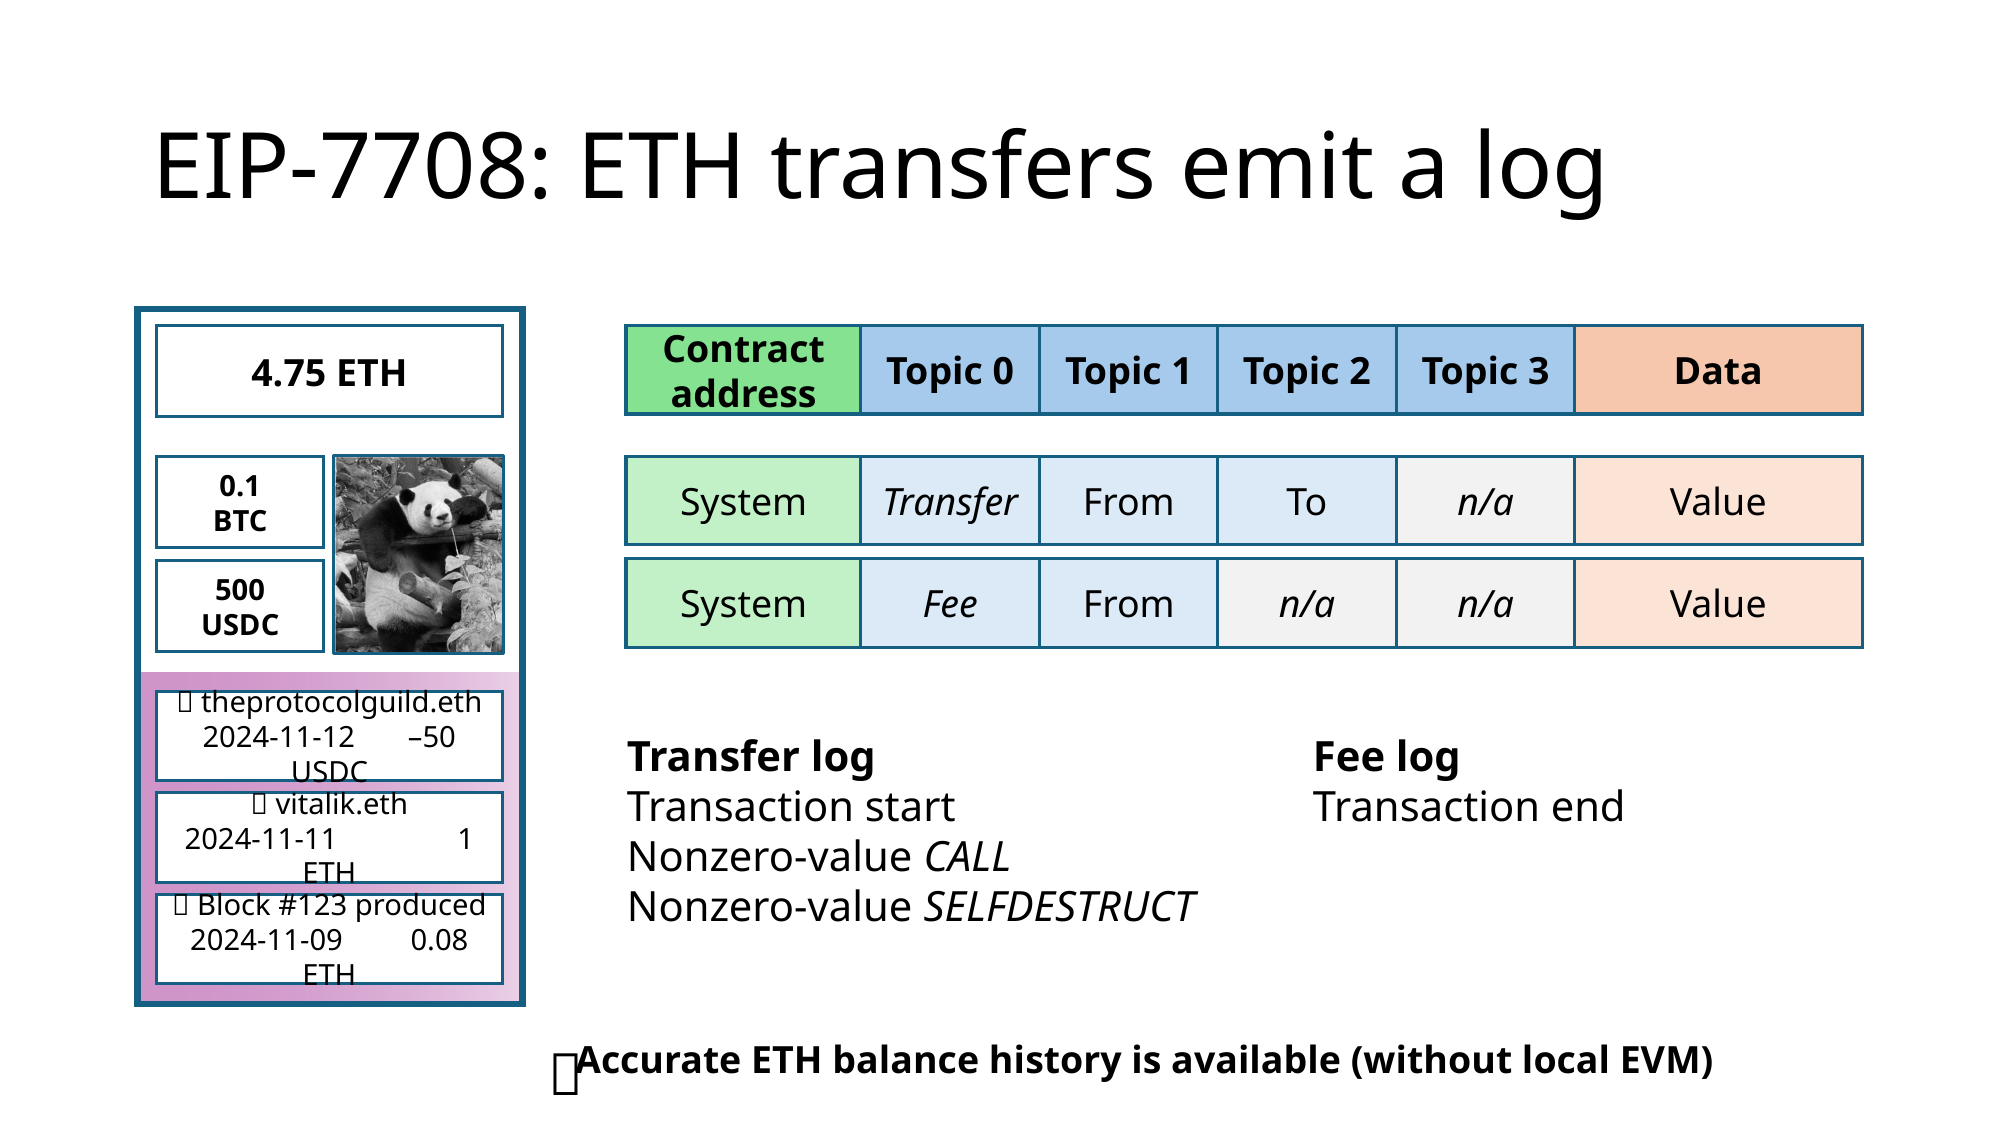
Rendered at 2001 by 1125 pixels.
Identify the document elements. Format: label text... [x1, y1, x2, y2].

text_box Value [1573, 455, 1864, 546]
text_box n/a [1395, 455, 1573, 546]
text_box ✅ [533, 1029, 602, 1115]
text_box To [1216, 455, 1395, 546]
text_box Fee log Transaction end [1298, 722, 1782, 838]
text_box Contract address [624, 324, 859, 416]
text_box From [1038, 557, 1216, 649]
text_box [860, 325, 1863, 415]
text_box Transfer log Transaction start Nonzero-value CALL Nonzero-value SELFDESTRUCT [612, 722, 1262, 988]
text_box n/a [1216, 557, 1395, 649]
text_box Fee [859, 557, 1038, 649]
text_box Value [1573, 557, 1864, 649]
text_box System [624, 557, 859, 649]
text_box System [624, 455, 859, 546]
text_box Accurate ETH balance history is available (without local EVM) [560, 1028, 1730, 1088]
text_box From [1038, 455, 1216, 546]
text_box n/a [1395, 557, 1573, 649]
text_box [524, 307, 1949, 1006]
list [320, 470, 517, 639]
text_box Transfer [859, 455, 1038, 546]
text_box [136, 307, 524, 1006]
title EIP-7708: ETH transfers emit a log [137, 59, 1863, 278]
